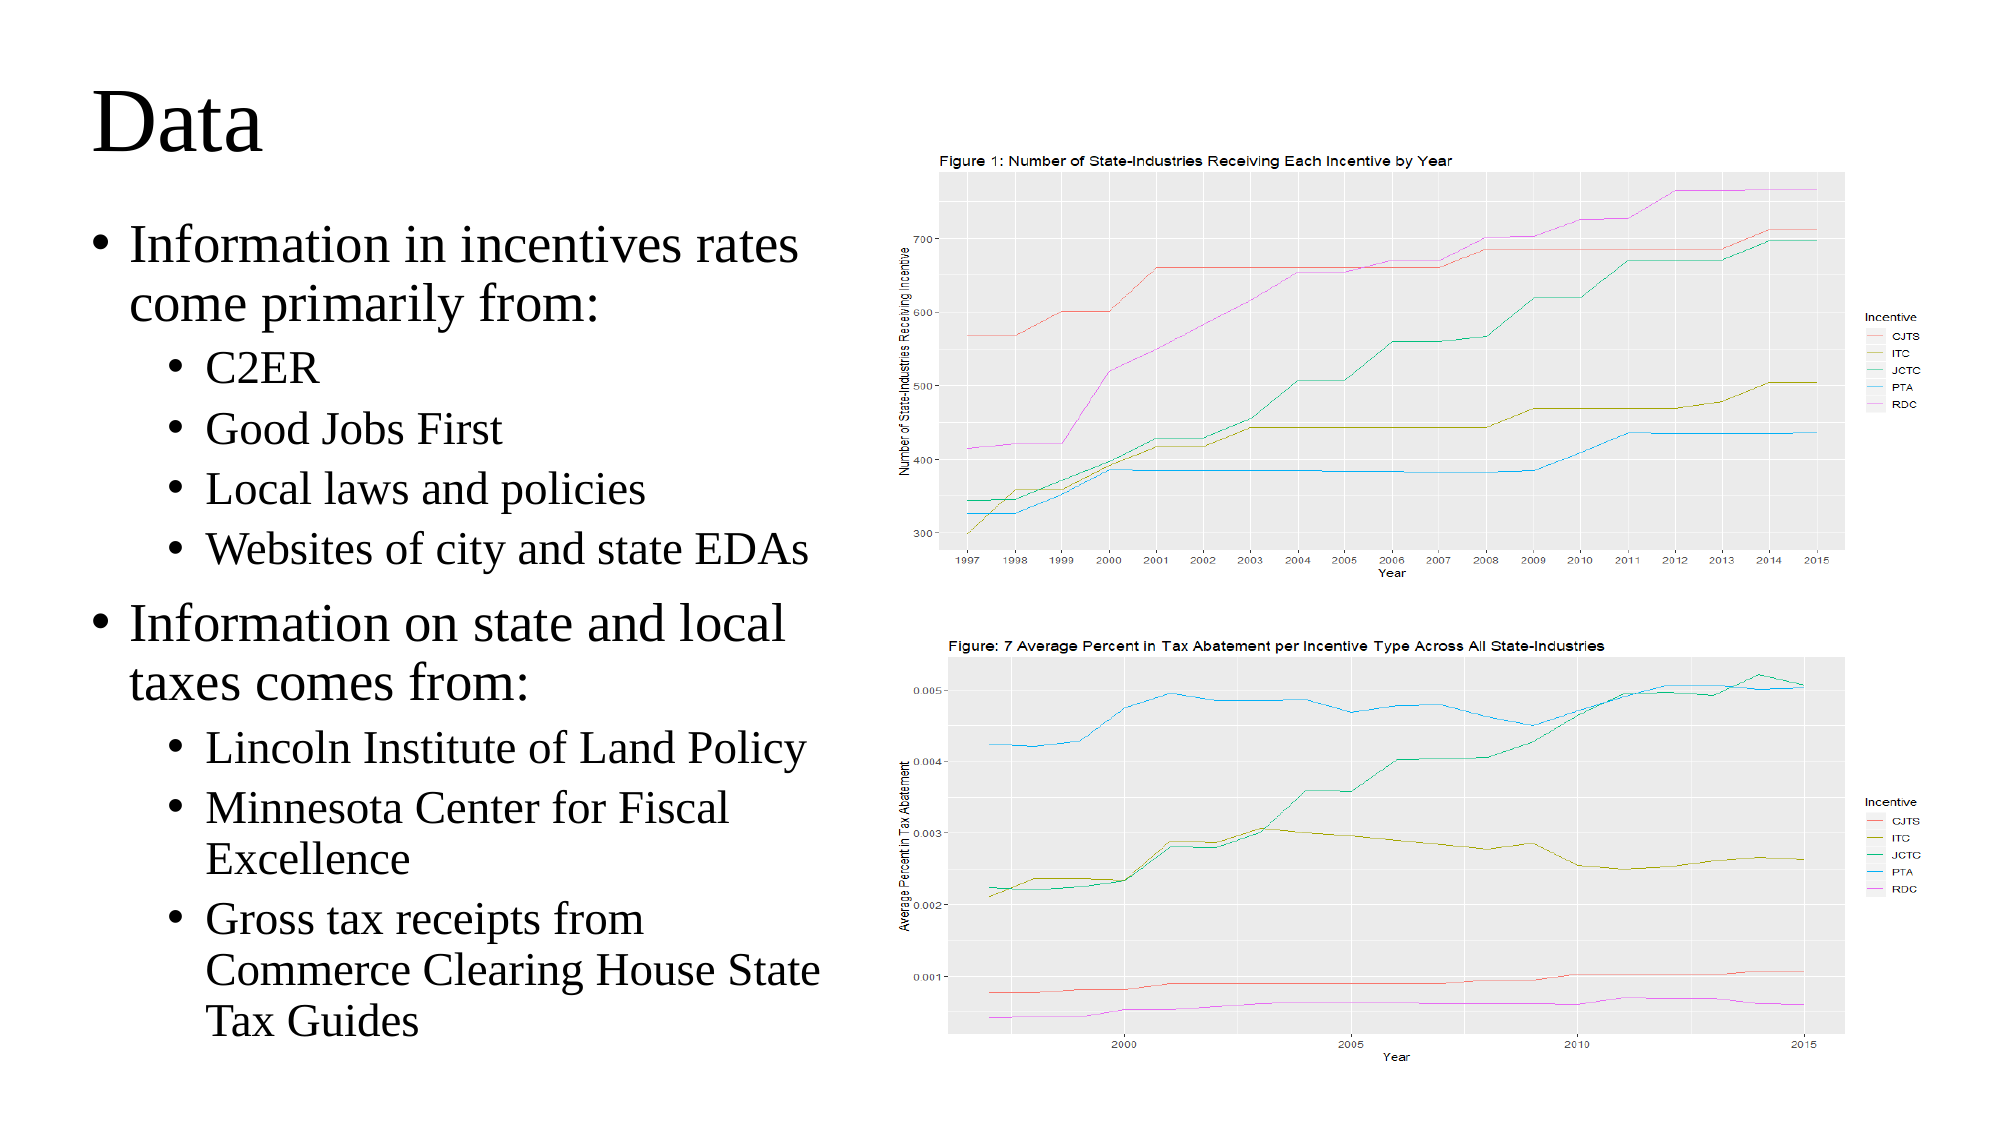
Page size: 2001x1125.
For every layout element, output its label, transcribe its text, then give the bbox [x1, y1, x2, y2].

picture [890, 149, 1934, 584]
list Information in incentives rates come primarily from: C2ER Good Jobs First Local laws and policies Websites of city and state EDAs Information on state and local taxes comes from: Lincoln Institute of Land Policy Minnesota Center for Fiscal Excellence Gross tax receipts from Commerce Clearing House State Tax Guides [76, 207, 850, 1069]
title Data [76, 12, 1802, 231]
picture [890, 634, 1934, 1069]
